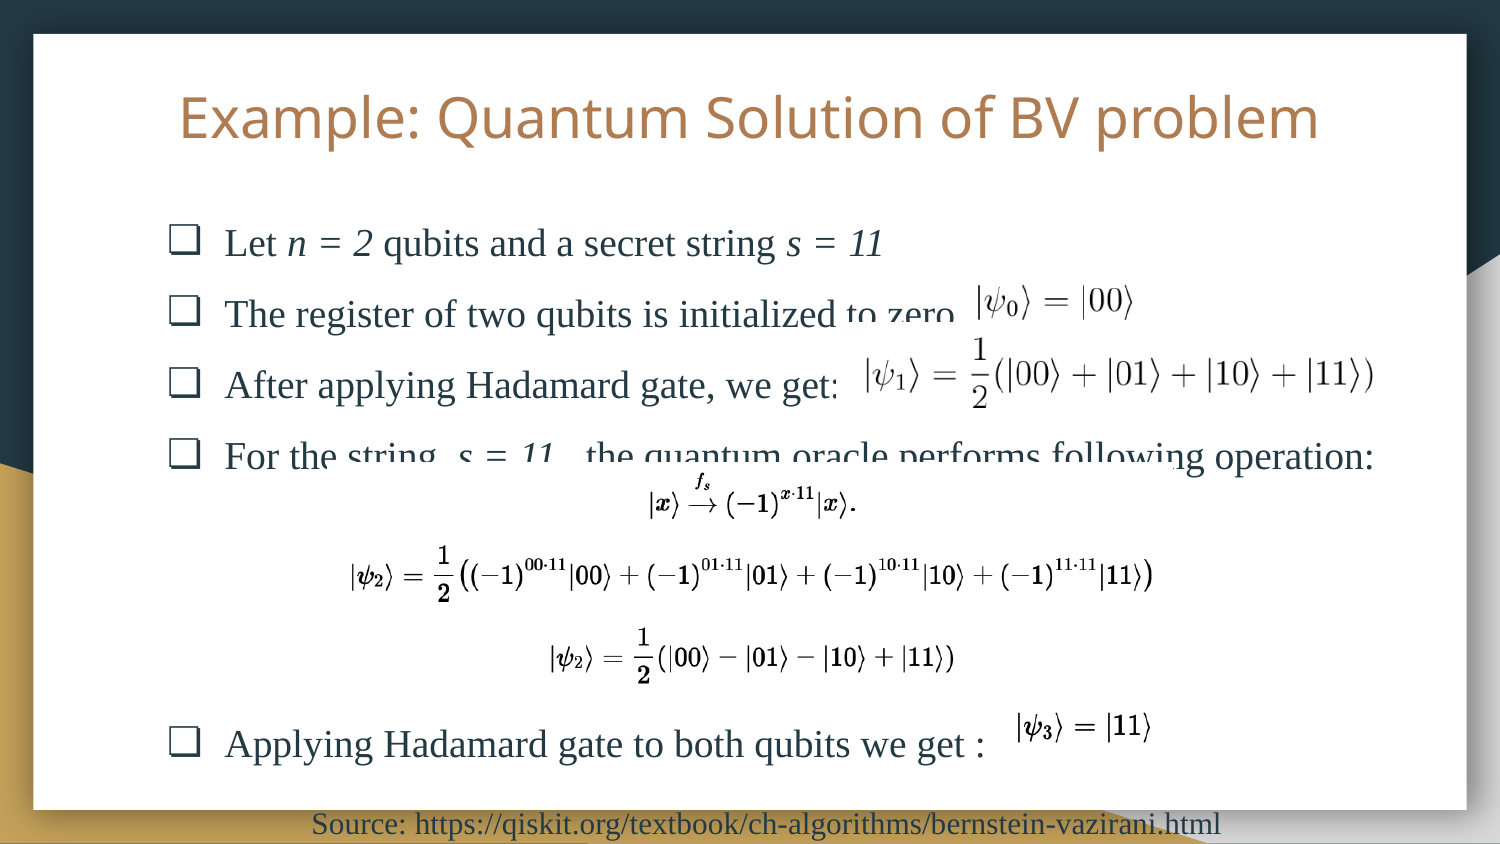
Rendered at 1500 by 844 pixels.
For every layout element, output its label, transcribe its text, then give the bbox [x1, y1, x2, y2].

picture [836, 273, 1383, 423]
text_box Source: https://qiskit.org/textbook/ch-algorithms/bernstein-vazirani.html [296, 788, 1311, 844]
picture [327, 462, 1173, 757]
title Example: Quantum Solution of BV problem [134, 67, 1366, 178]
list Let n = 2 qubits and a secret string s = 11 The register of two qubits is initialized to zero: After applying Hadamard gate, we get: For the string s = 11, the quantum oracle performs following operation: Applying Hadamard gate to both qubits we get : [134, 178, 1421, 808]
